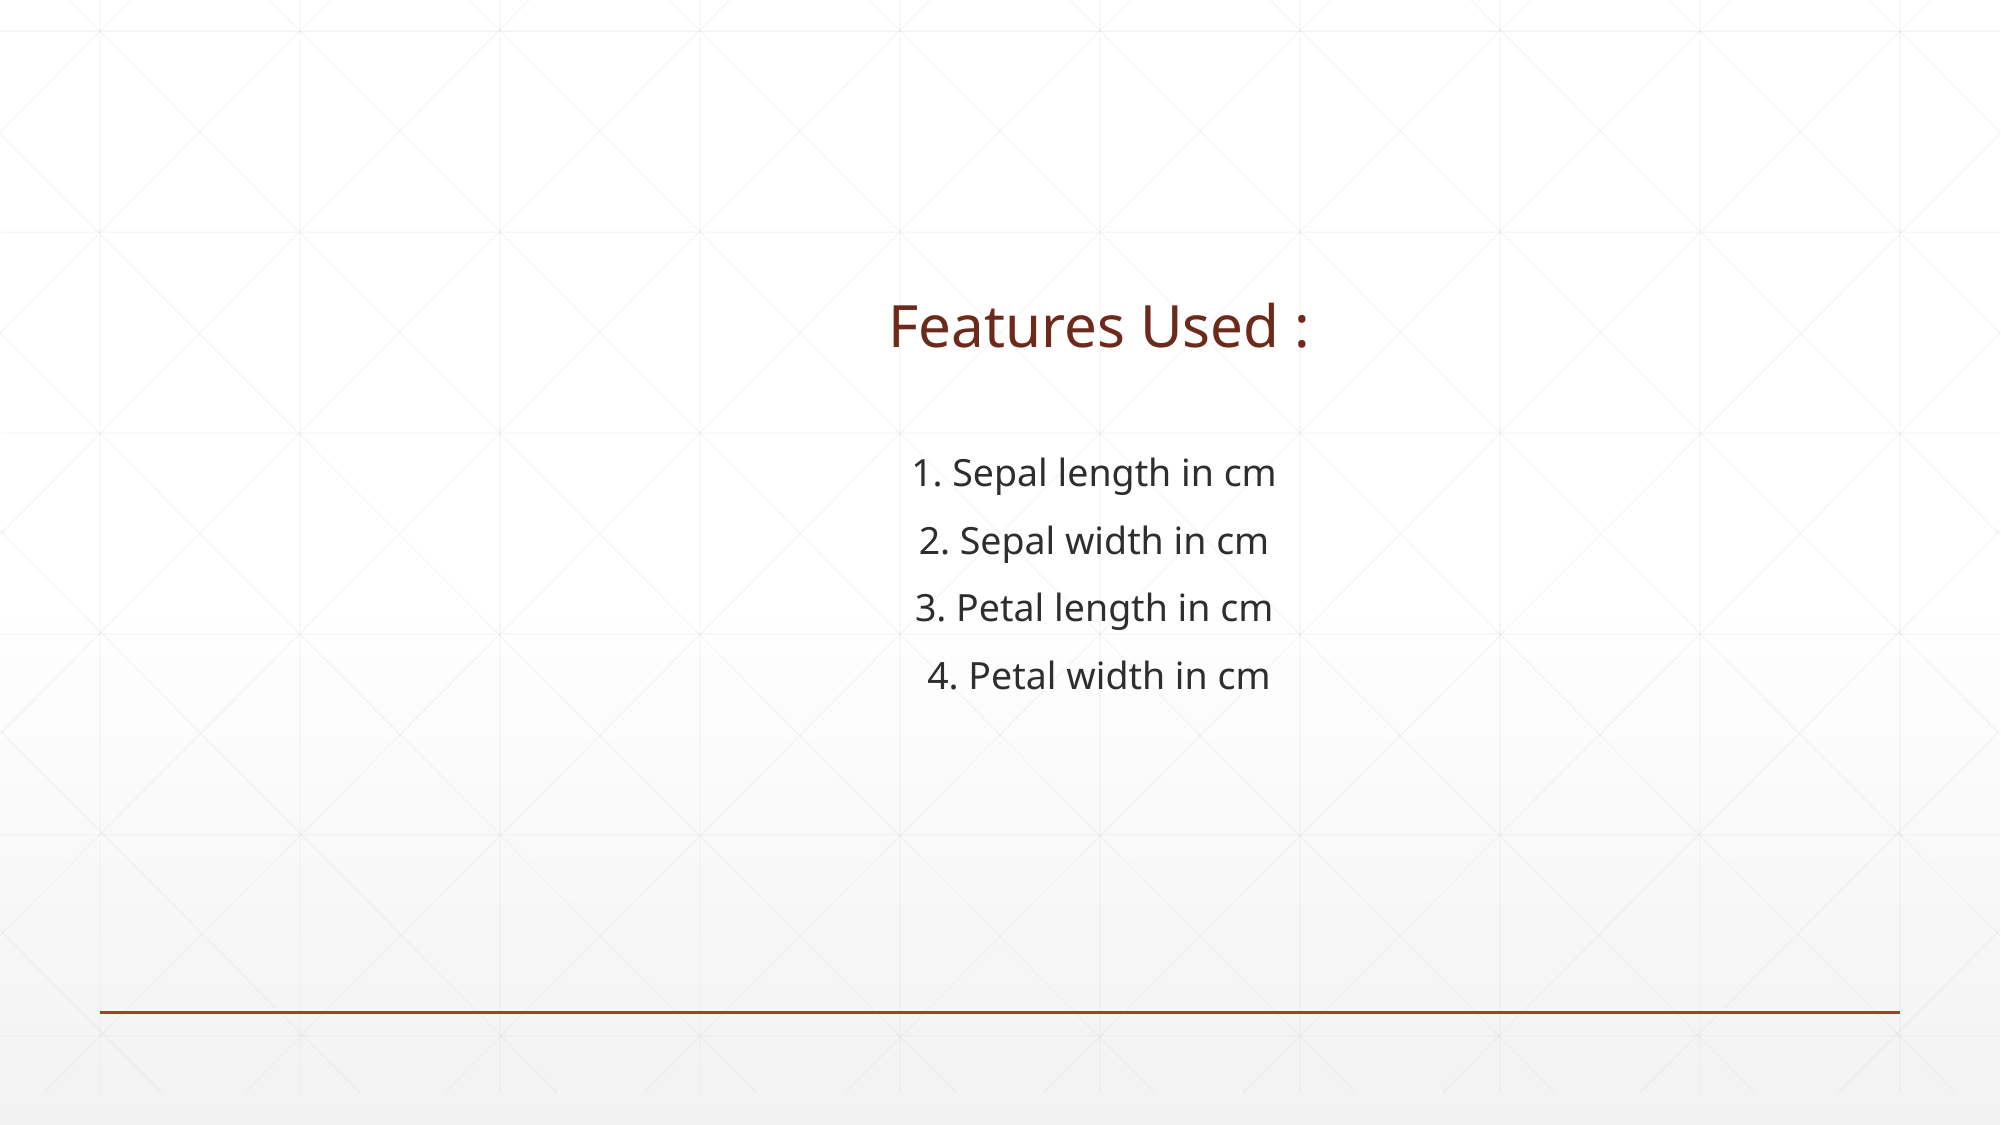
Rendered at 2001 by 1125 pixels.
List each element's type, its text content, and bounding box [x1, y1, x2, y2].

text_box Features Used : 1. Sepal length in cm 2. Sepal width in cm 3. Petal length in cm 4. Petal width in cm [315, 246, 1883, 704]
